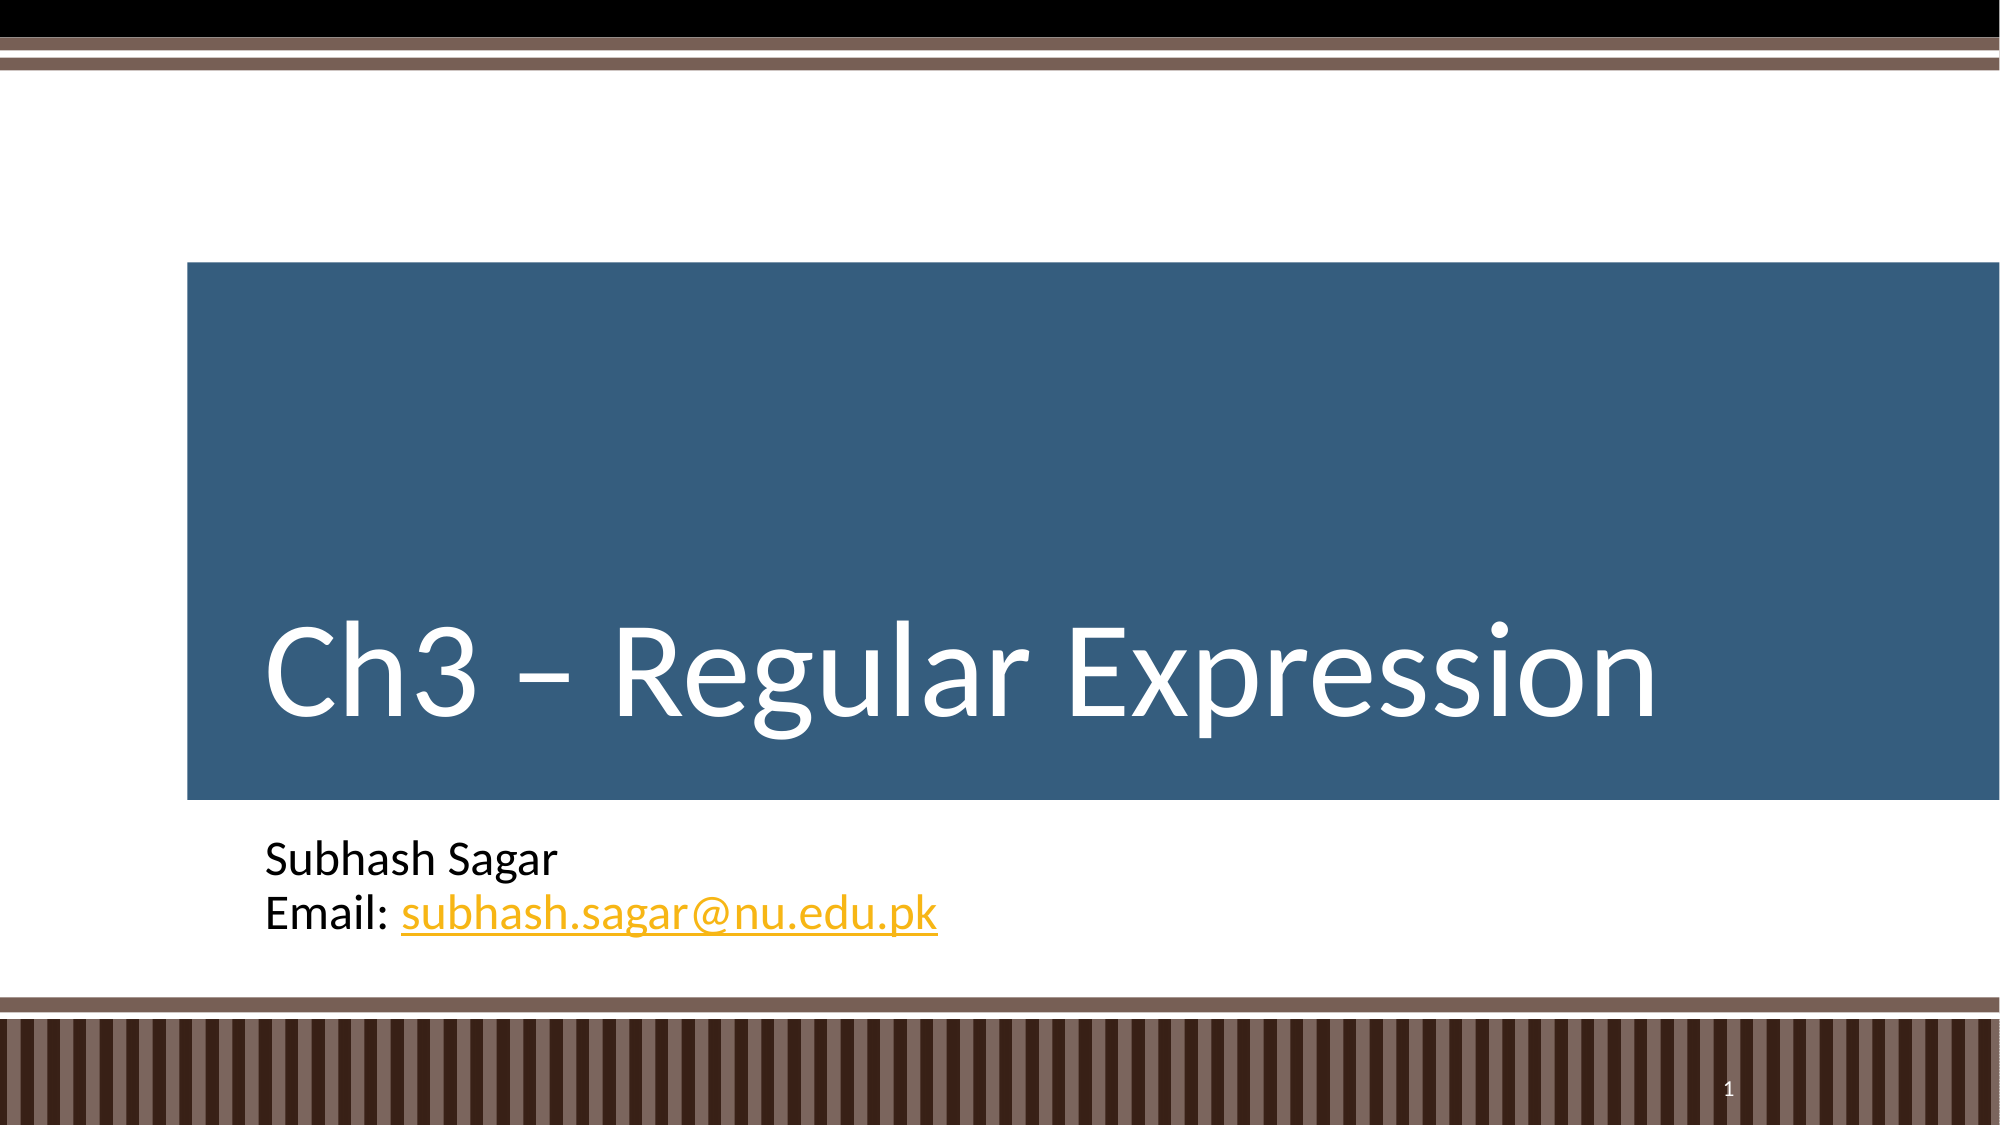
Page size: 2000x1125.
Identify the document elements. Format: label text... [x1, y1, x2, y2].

subtitle Subhash Sagar Email: subhash.sagar@nu.edu.pk [249, 825, 1600, 963]
title Ch3 – Regular Expression [249, 312, 1825, 750]
slide_number 1 [1596, 1069, 1750, 1107]
